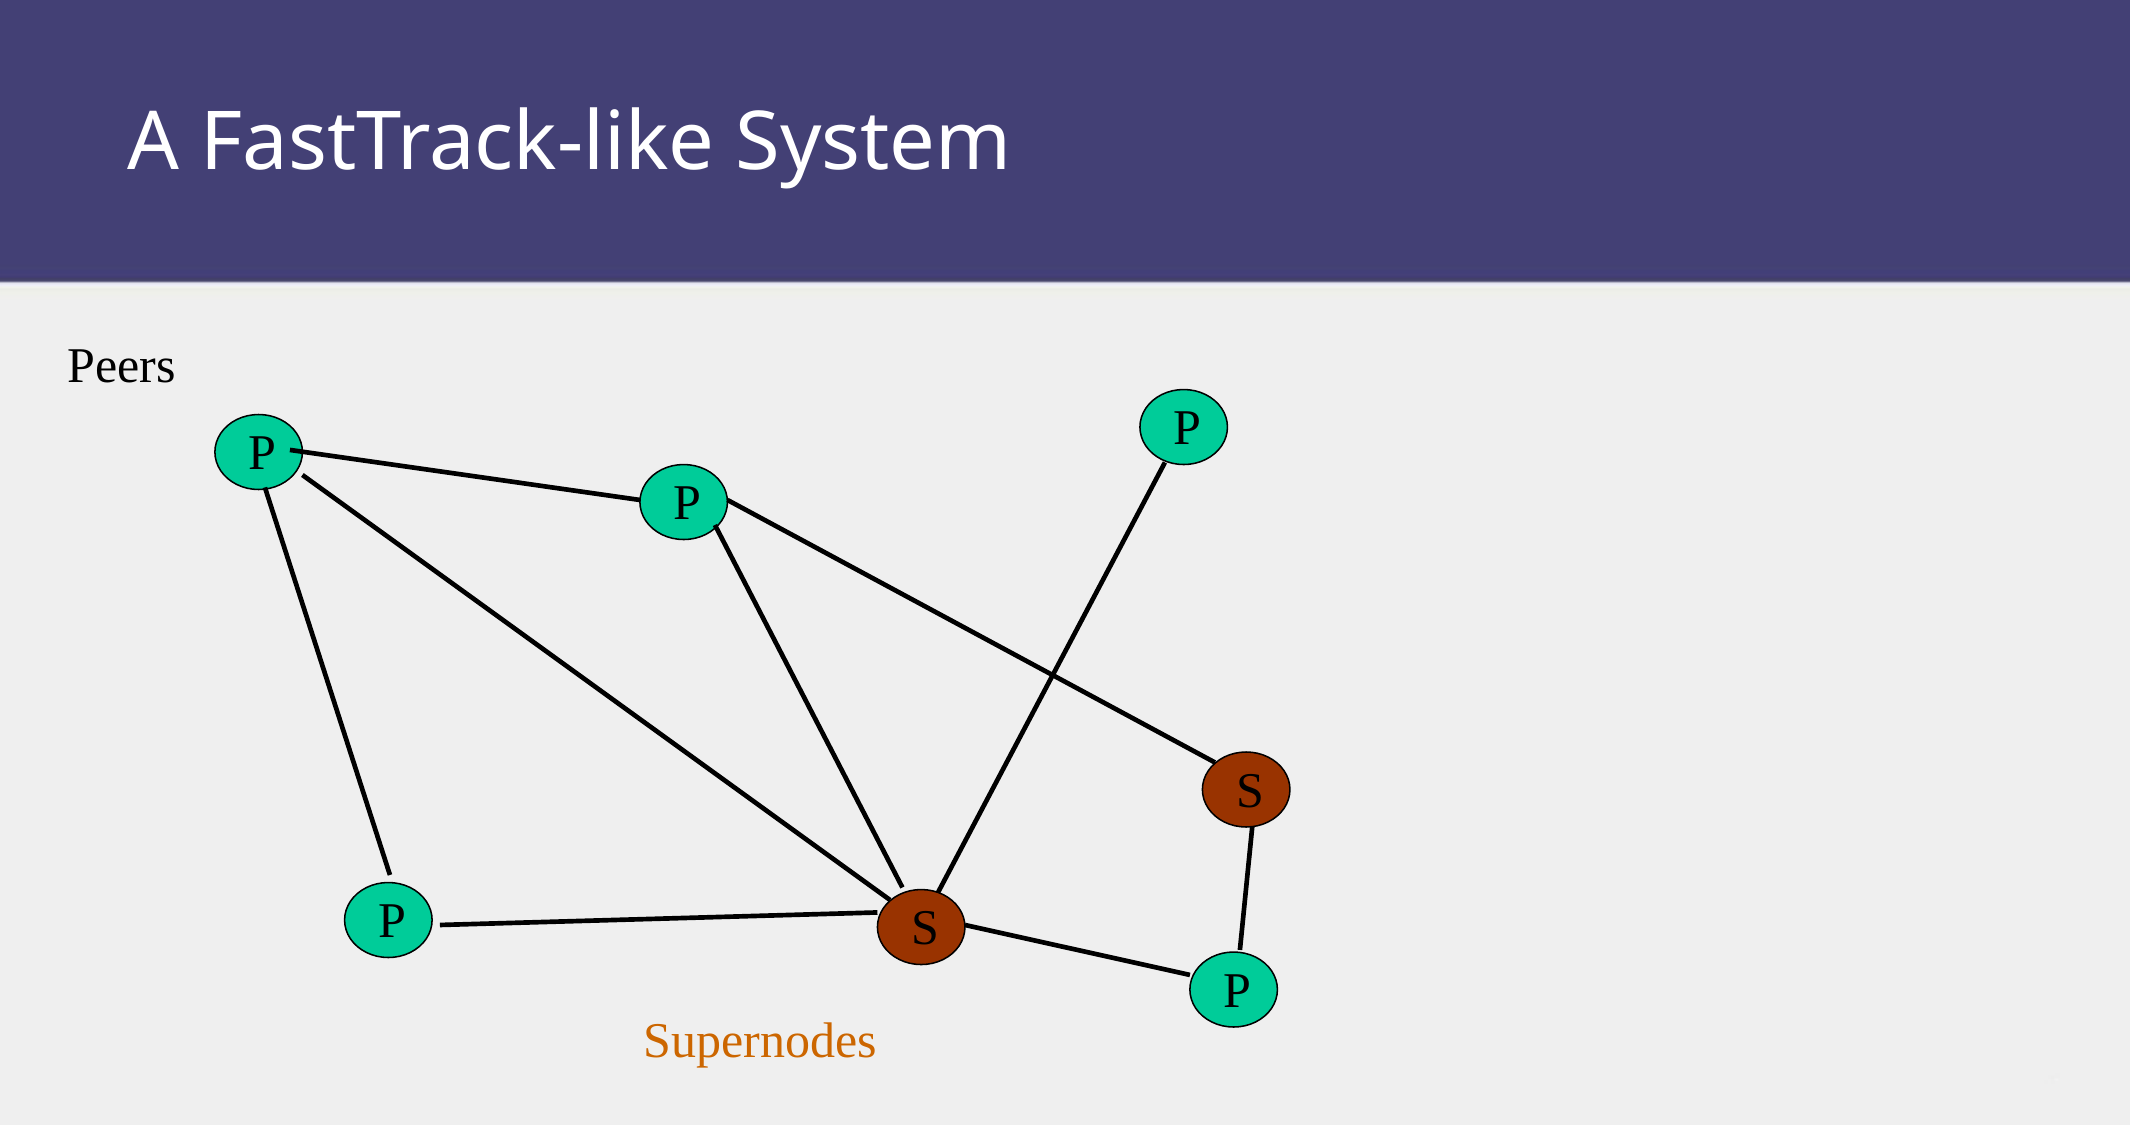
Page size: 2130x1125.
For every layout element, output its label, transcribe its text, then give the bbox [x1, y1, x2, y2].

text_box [344, 880, 433, 958]
picture [0, 0, 2130, 1125]
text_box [1139, 387, 1228, 465]
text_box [1202, 749, 1291, 828]
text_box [877, 887, 966, 965]
text_box Peers [52, 324, 192, 400]
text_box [1189, 949, 1278, 1028]
text_box Supernodes [628, 999, 893, 1075]
title A FastTrack-like System [106, 45, 2059, 230]
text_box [639, 462, 728, 540]
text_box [214, 412, 303, 490]
